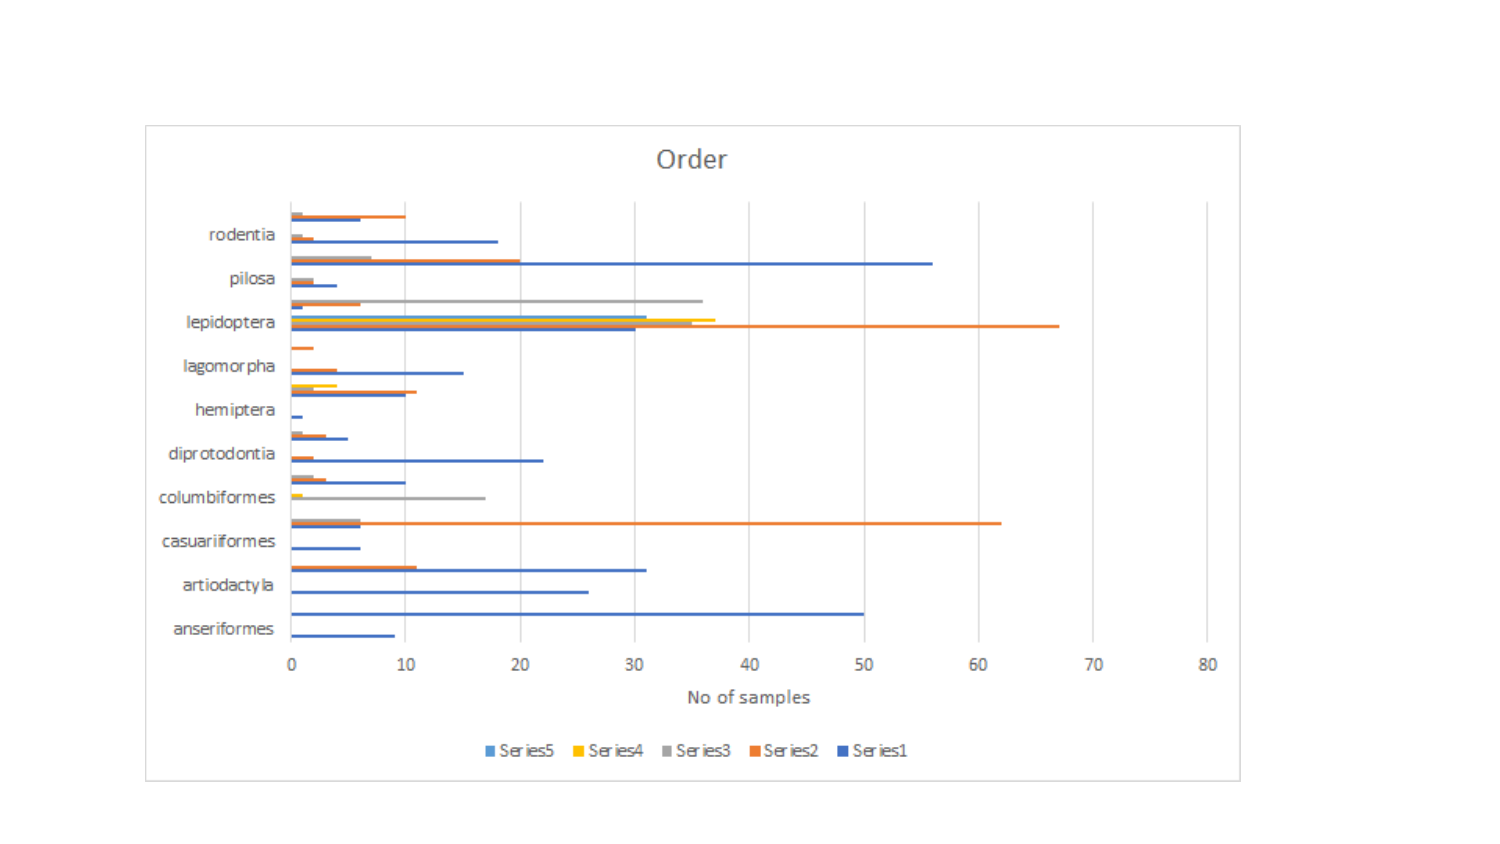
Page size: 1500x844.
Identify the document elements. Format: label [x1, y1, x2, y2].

picture [144, 125, 1241, 783]
